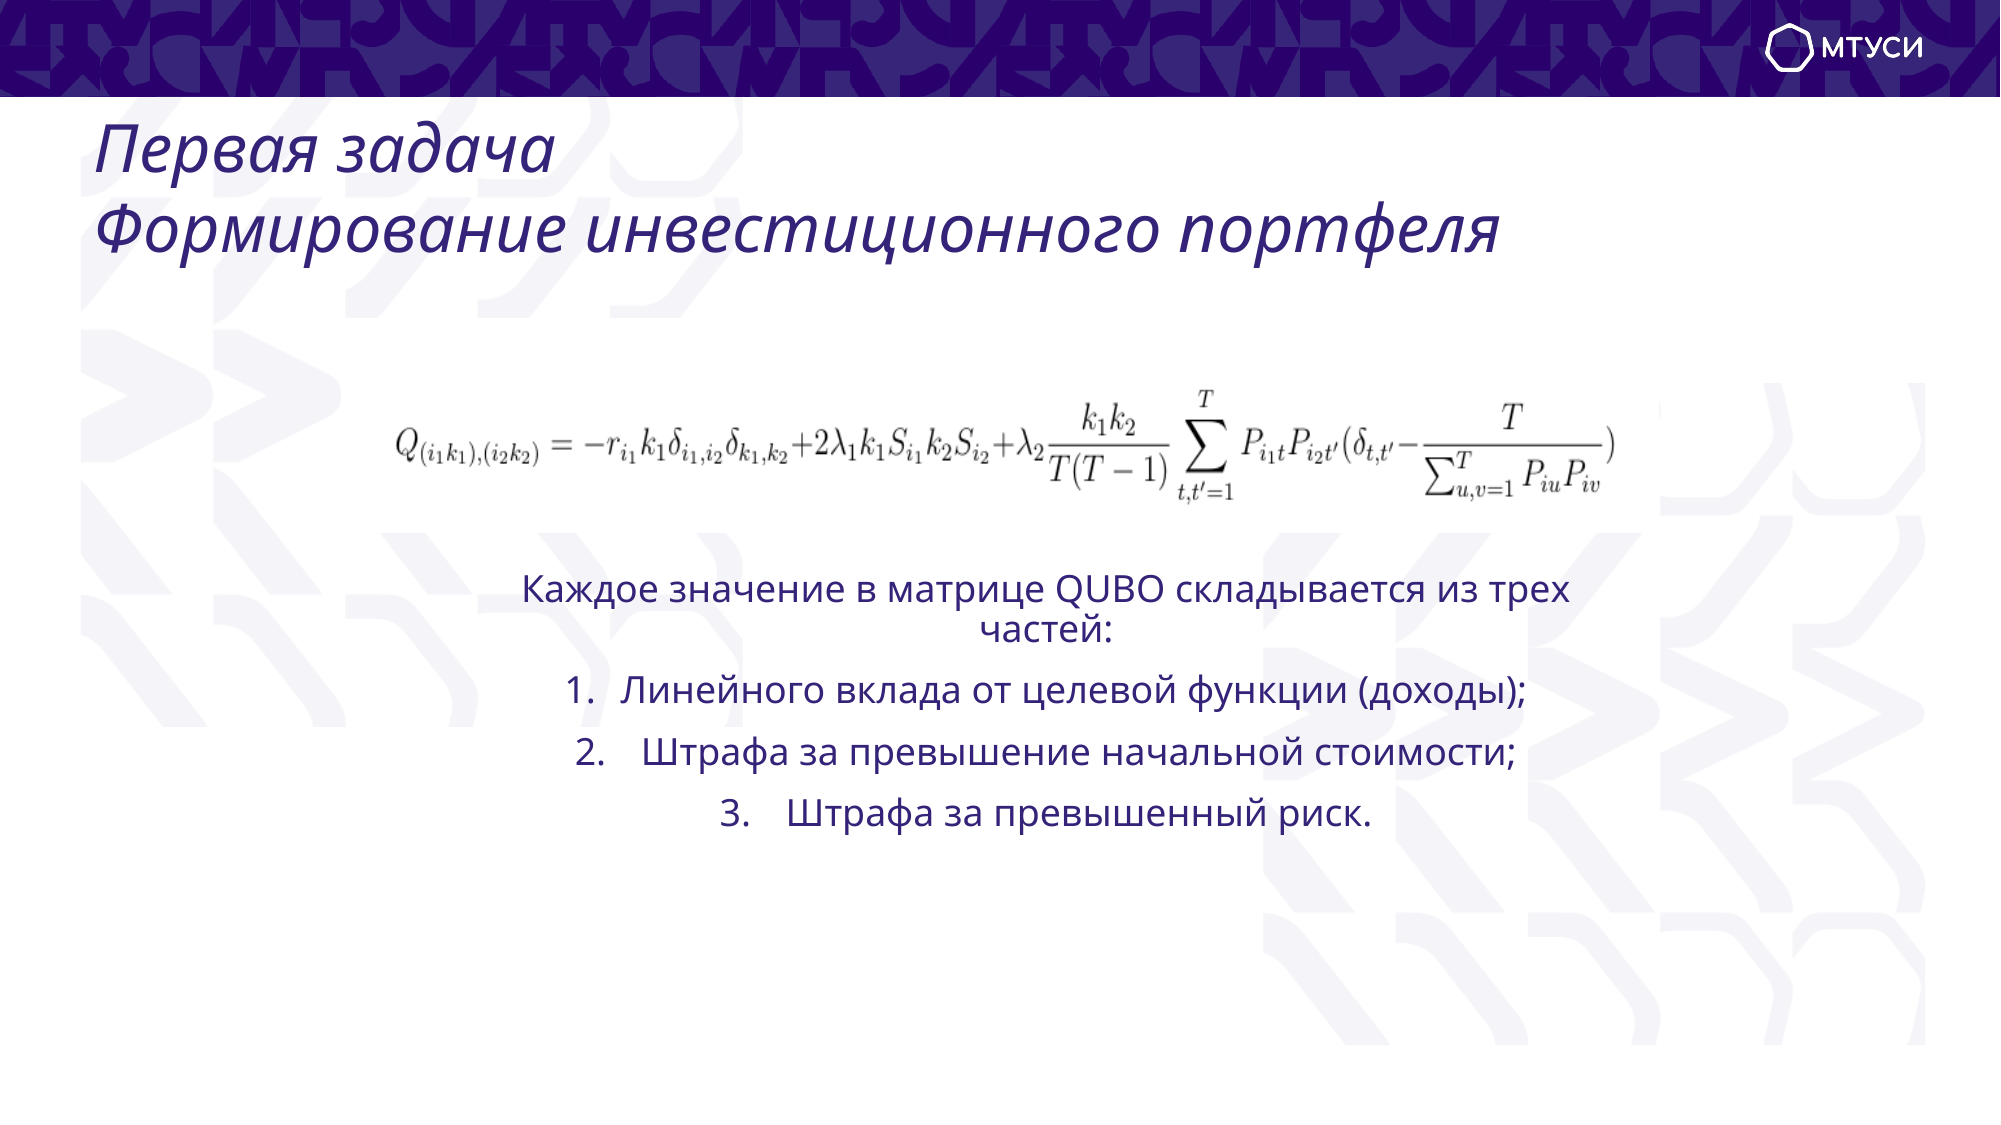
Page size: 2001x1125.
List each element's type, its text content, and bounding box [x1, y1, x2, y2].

text_box Каждое значение в матрице QUBO складывается из трех частей: Линейного вклада от целевой функции (доходы); Штрафа за превышение начальной стоимости; Штрафа за превышенный риск. [457, 562, 1635, 1010]
title Первая задача Формирование инвестиционного портфеля [78, 98, 1921, 286]
picture [0, 0, 2000, 1111]
